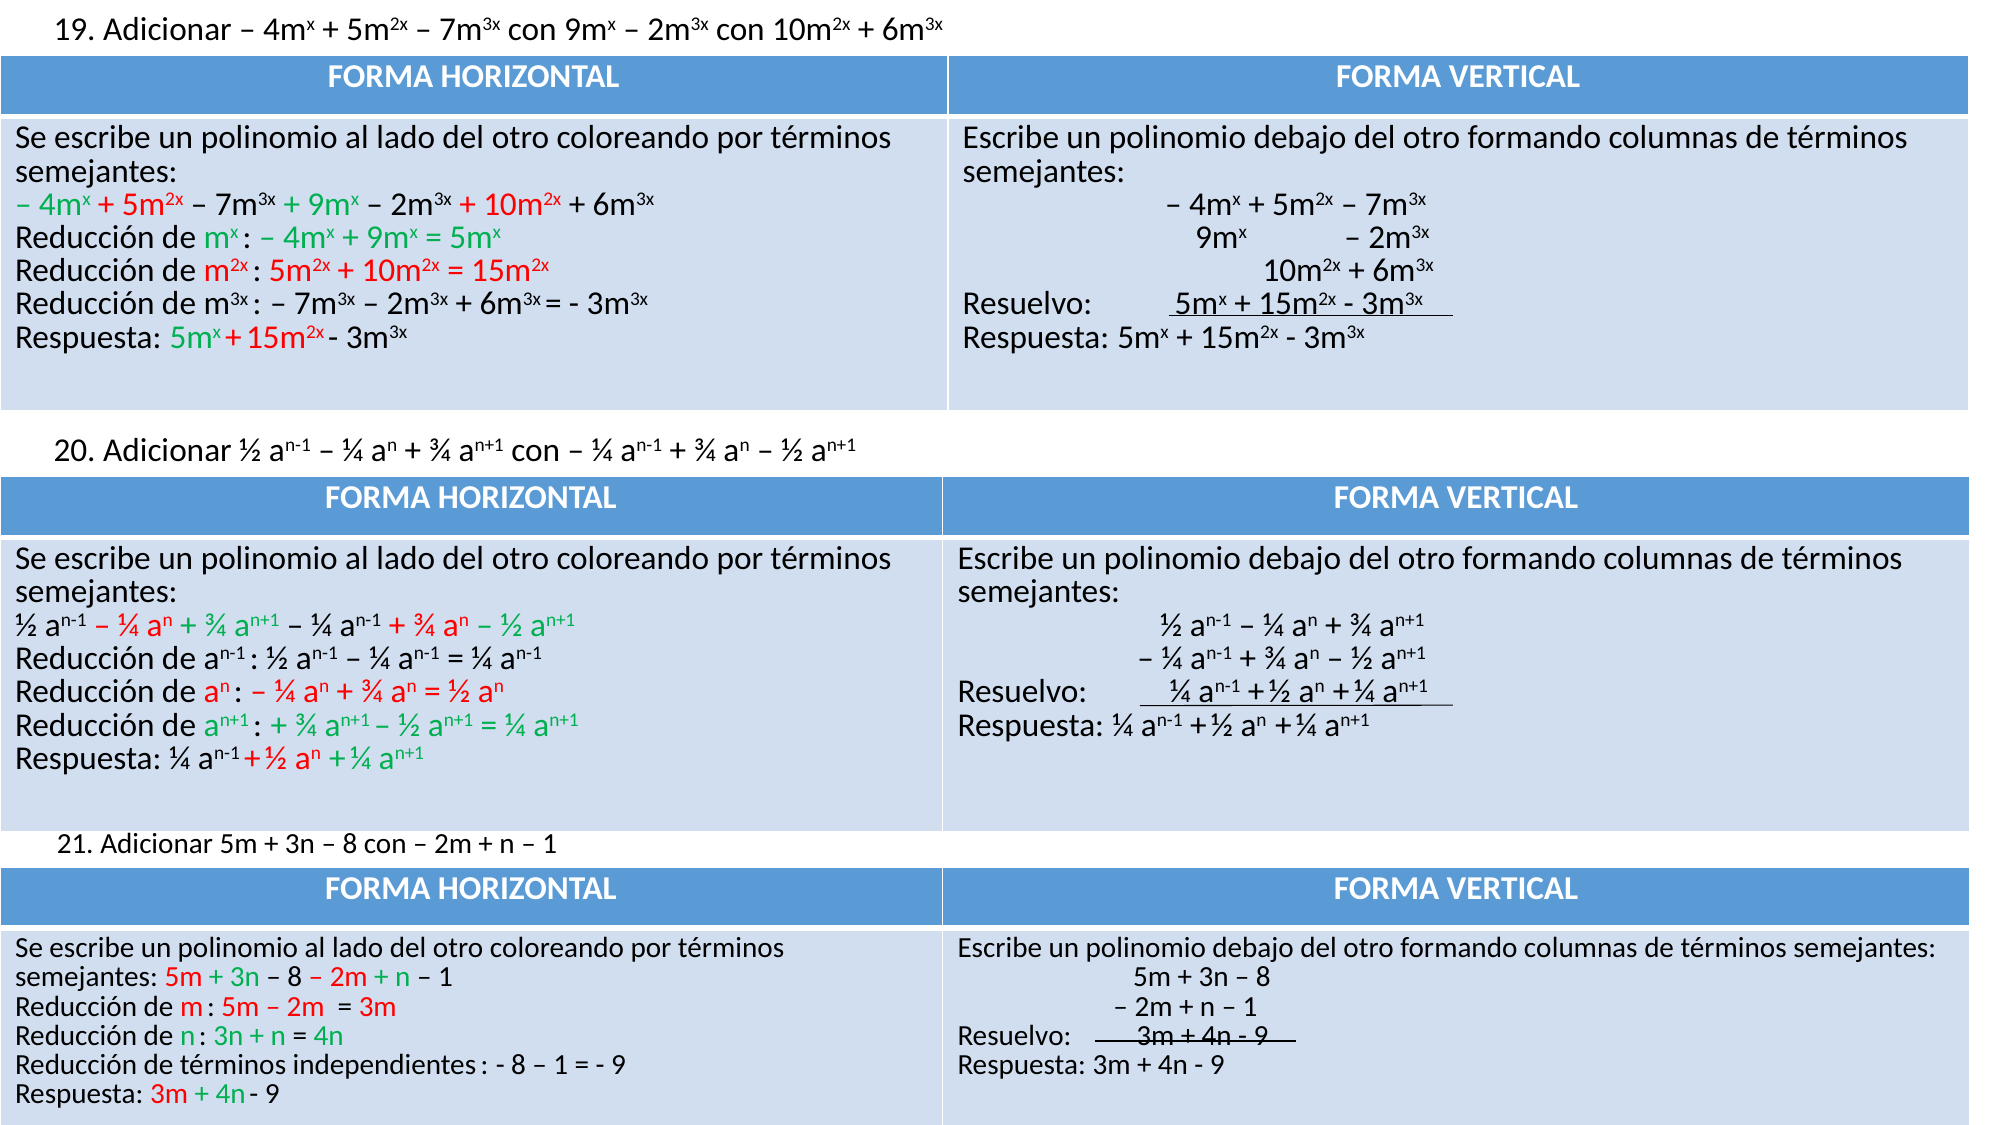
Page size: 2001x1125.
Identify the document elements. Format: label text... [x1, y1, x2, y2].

table_header FORMA HORIZONTAL [1, 56, 947, 114]
text_box 20. Adicionar ½ an-1 – ¼ an + ¾ an+1 con – ¼ an-1 + ¾ an – ½ an+1 [38, 420, 1095, 476]
table_header FORMA VERTICAL [943, 868, 1969, 925]
text_box 21. Adicionar 5m + 3n – 8 con – 2m + n – 1 [42, 816, 573, 866]
table_cell Se escribe un polinomio al lado del otro coloreando por términos semejantes: 5m + 3n – 8 – 2m + n – 1 Reducción de m : 5m – 2m = 3m Reducción de n : 3n + n = 4n Reducción de términos independientes : - 8 – 1 = - 9 Respuesta: 3m + 4n - 9 [1, 931, 942, 1125]
table_header FORMA HORIZONTAL [1, 477, 942, 535]
table_cell Se escribe un polinomio al lado del otro coloreando por términos semejantes: – 4mx + 5m2x – 7m3x + 9mx – 2m3x + 10m2x + 6m3x Reducción de mx : – 4mx + 9mx = 5mx Reducción de m2x : 5m2x + 10m2x = 15m2x Reducción de m3x : – 7m3x – 2m3x + 6m3x = - 3m3x Respuesta: 5mx + 15m2x - 3m3x [1, 119, 947, 410]
table_header FORMA HORIZONTAL [1, 868, 942, 925]
table_cell Se escribe un polinomio al lado del otro coloreando por términos semejantes: ½ an-1 – ¼ an + ¾ an+1 – ¼ an-1 + ¾ an – ½ an+1 Reducción de an-1 : ½ an-1 – ¼ an-1 = ¼ an-1 Reducción de an : – ¼ an + ¾ an = ½ an Reducción de an+1 : + ¾ an+1 – ½ an+1 = ¼ an+1 Respuesta: ¼ an-1 + ½ an + ¼ an+1 [1, 540, 942, 831]
table_cell Escribe un polinomio debajo del otro formando columnas de términos semejantes: – 4mx + 5m2x – 7m3x 9mx – 2m3x 10m2x + 6m3x Resuelvo: 5mx + 15m2x - 3m3x Respuesta: 5mx + 15m2x - 3m3x [949, 119, 1968, 410]
table_cell Escribe un polinomio debajo del otro formando columnas de términos semejantes: 5m + 3n – 8 – 2m + n – 1 Resuelvo: 3m + 4n - 9 Respuesta: 3m + 4n - 9 [943, 931, 1969, 1125]
table_header FORMA VERTICAL [943, 477, 1969, 535]
table_cell Escribe un polinomio debajo del otro formando columnas de términos semejantes: ½ an-1 – ¼ an + ¾ an+1 – ¼ an-1 + ¾ an – ½ an+1 Resuelvo: ¼ an-1 + ½ an + ¼ an+1 Respuesta: ¼ an-1 + ½ an + ¼ an+1 [943, 540, 1969, 831]
text_box 19. Adicionar – 4mx + 5m2x – 7m3x con 9mx – 2m3x con 10m2x + 6m3x [38, 0, 1095, 55]
table_header FORMA VERTICAL [949, 56, 1968, 114]
